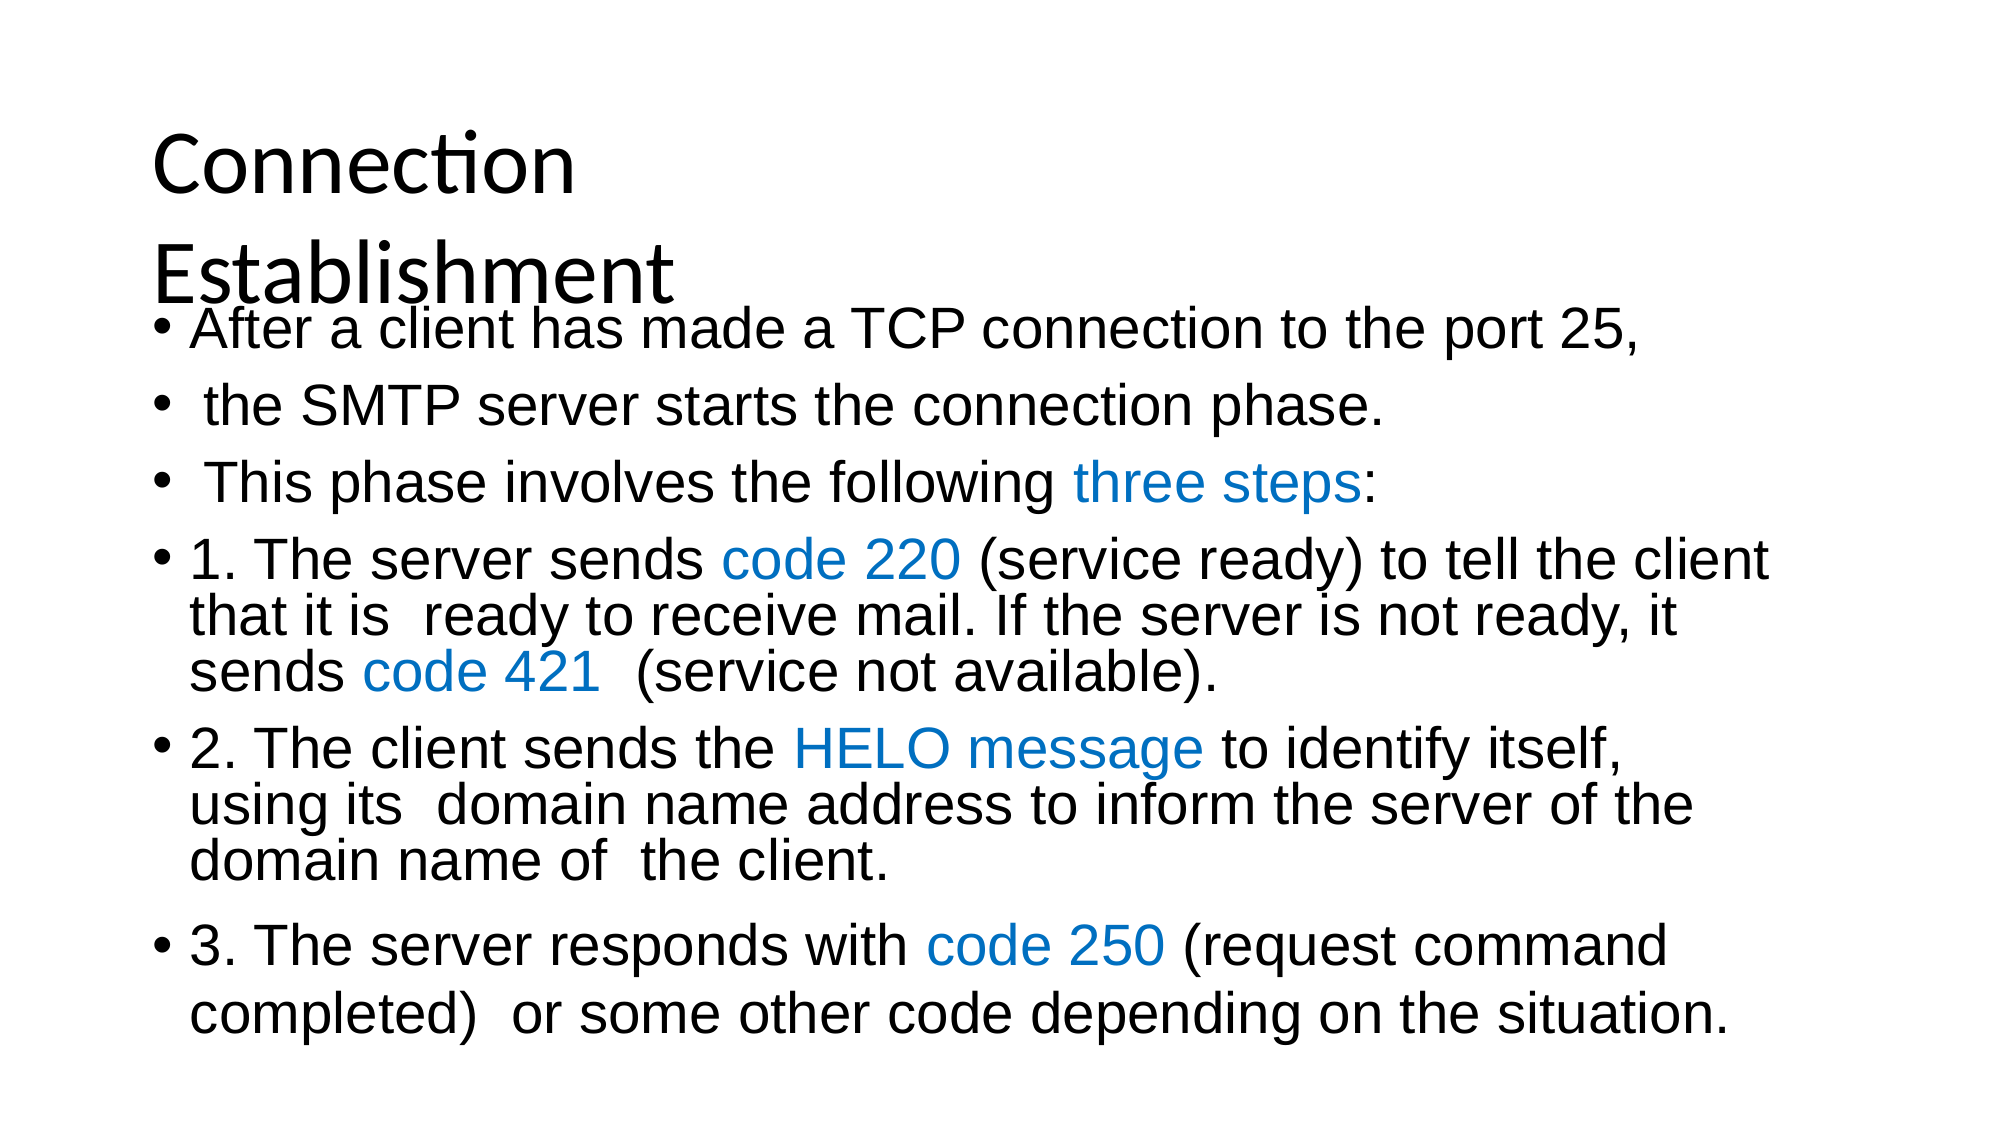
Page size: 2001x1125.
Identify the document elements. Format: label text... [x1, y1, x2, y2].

title Connection Establishment [150, 100, 1117, 281]
text_box After a client has made a TCP connection to the port 25, the SMTP server starts the connection phase. This phase involves the following three steps: 1. The server sends code 220 (service ready) to tell the client that it is ready to receive mail. If the server is not ready, it sends code 421 (service not available). 2. The client sends the HELO message to identify itself, using its domain name address to inform the server of the domain name of the client. 3. The server responds with code 250 (request command completed) or some other code depending on the situation. [150, 281, 1832, 1047]
